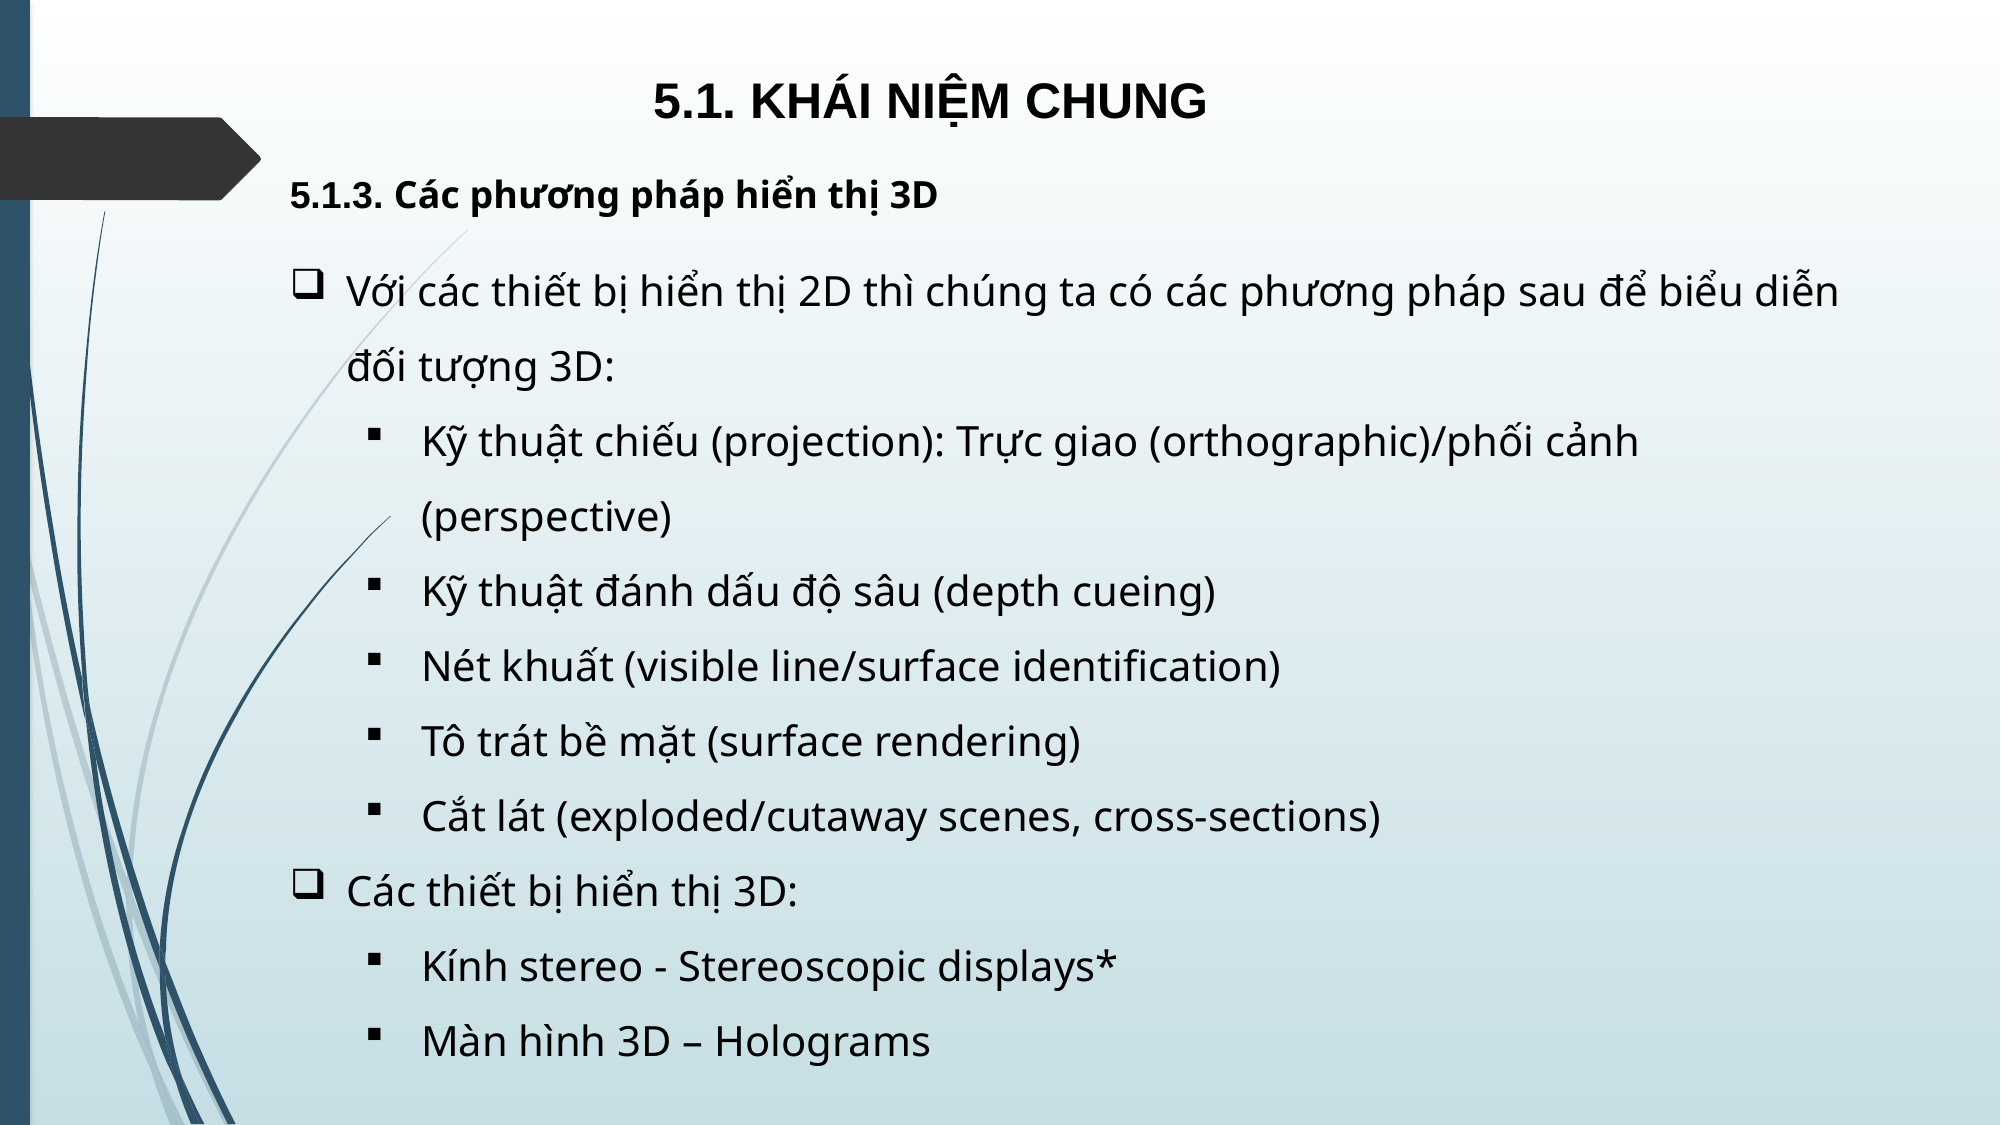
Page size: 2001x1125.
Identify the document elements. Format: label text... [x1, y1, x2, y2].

text_box Với các thiết bị hiển thị 2D thì chúng ta có các phương pháp sau để biểu diễn đối tượng 3D: Kỹ thuật chiếu (projection): Trực giao (orthographic)/phối cảnh (perspective) Kỹ thuật đánh dấu độ sâu (depth cueing) Nét khuất (visible line/surface identification) Tô trát bề mặt (surface rendering) Cắt lát (exploded/cutaway scenes, cross-sections) Các thiết bị hiển thị 3D: Kính stereo - Stereoscopic displays* Màn hình 3D – Holograms [274, 232, 1880, 1125]
text_box 5.1. KHÁI NIỆM CHUNG [638, 61, 1224, 137]
text_box 5.1.3. Các phương pháp hiển thị 3D [274, 150, 1862, 224]
